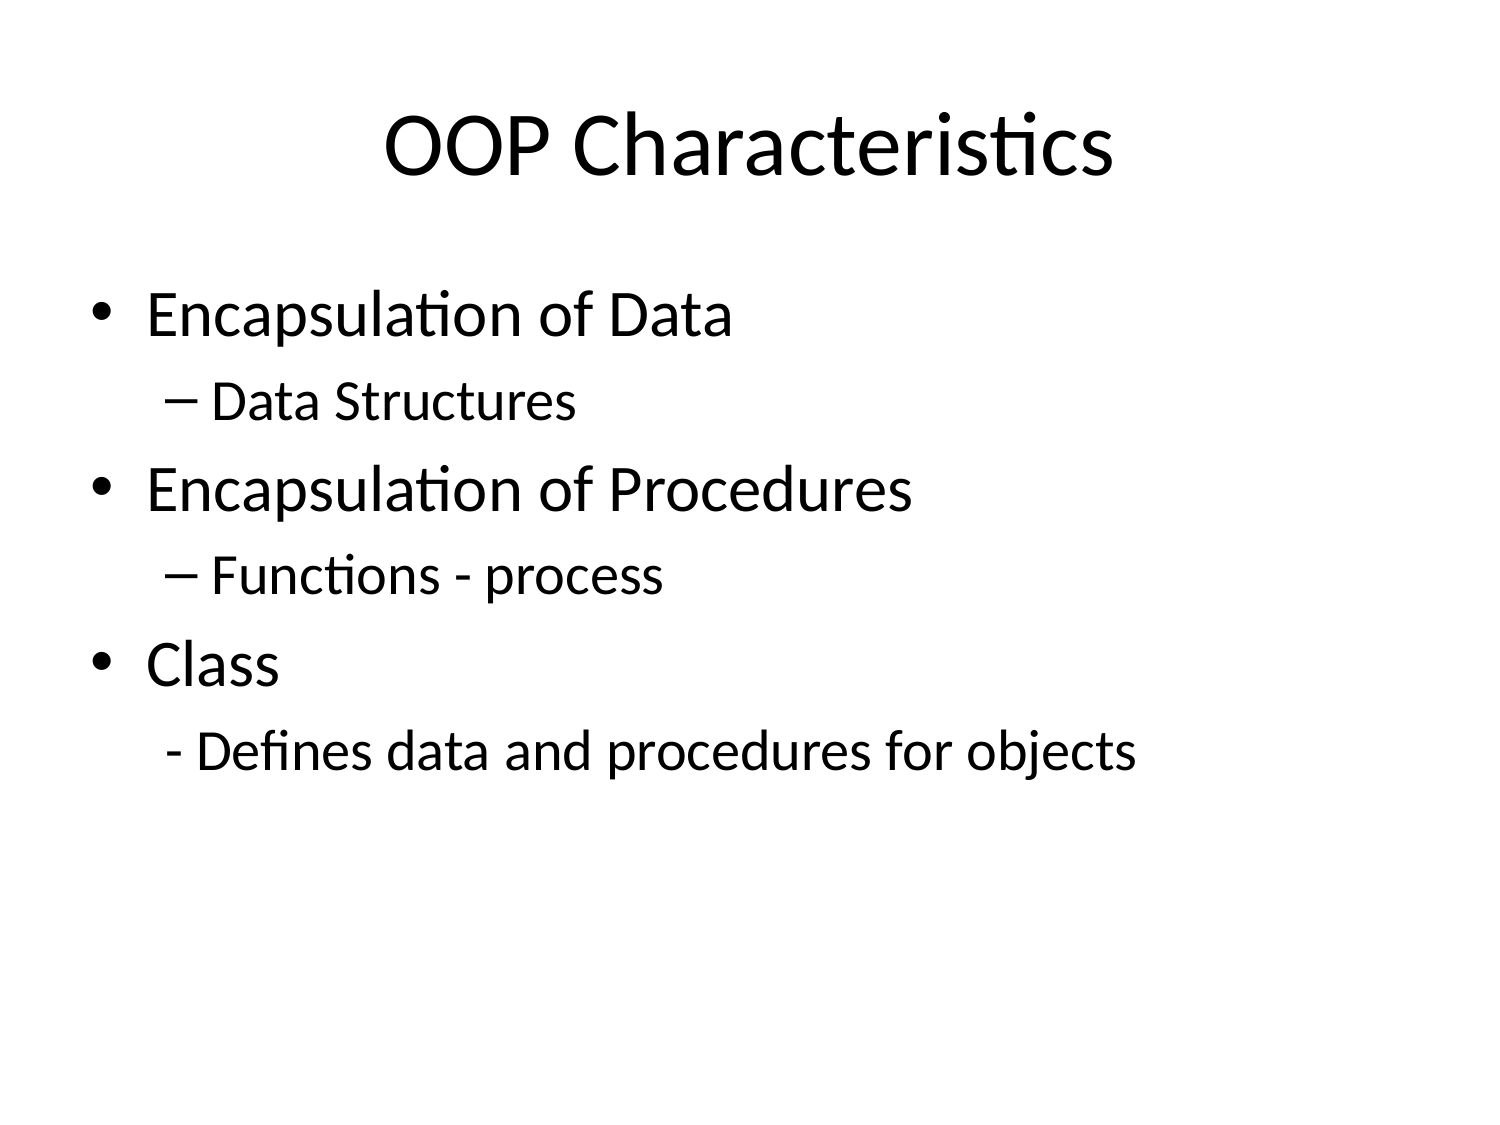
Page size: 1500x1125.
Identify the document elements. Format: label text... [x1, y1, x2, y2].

title OOP Characteristics [75, 45, 1425, 233]
list Encapsulation of Data Data Structures Encapsulation of Procedures Functions - process Class - Defines data and procedures for objects [75, 262, 1425, 1005]
